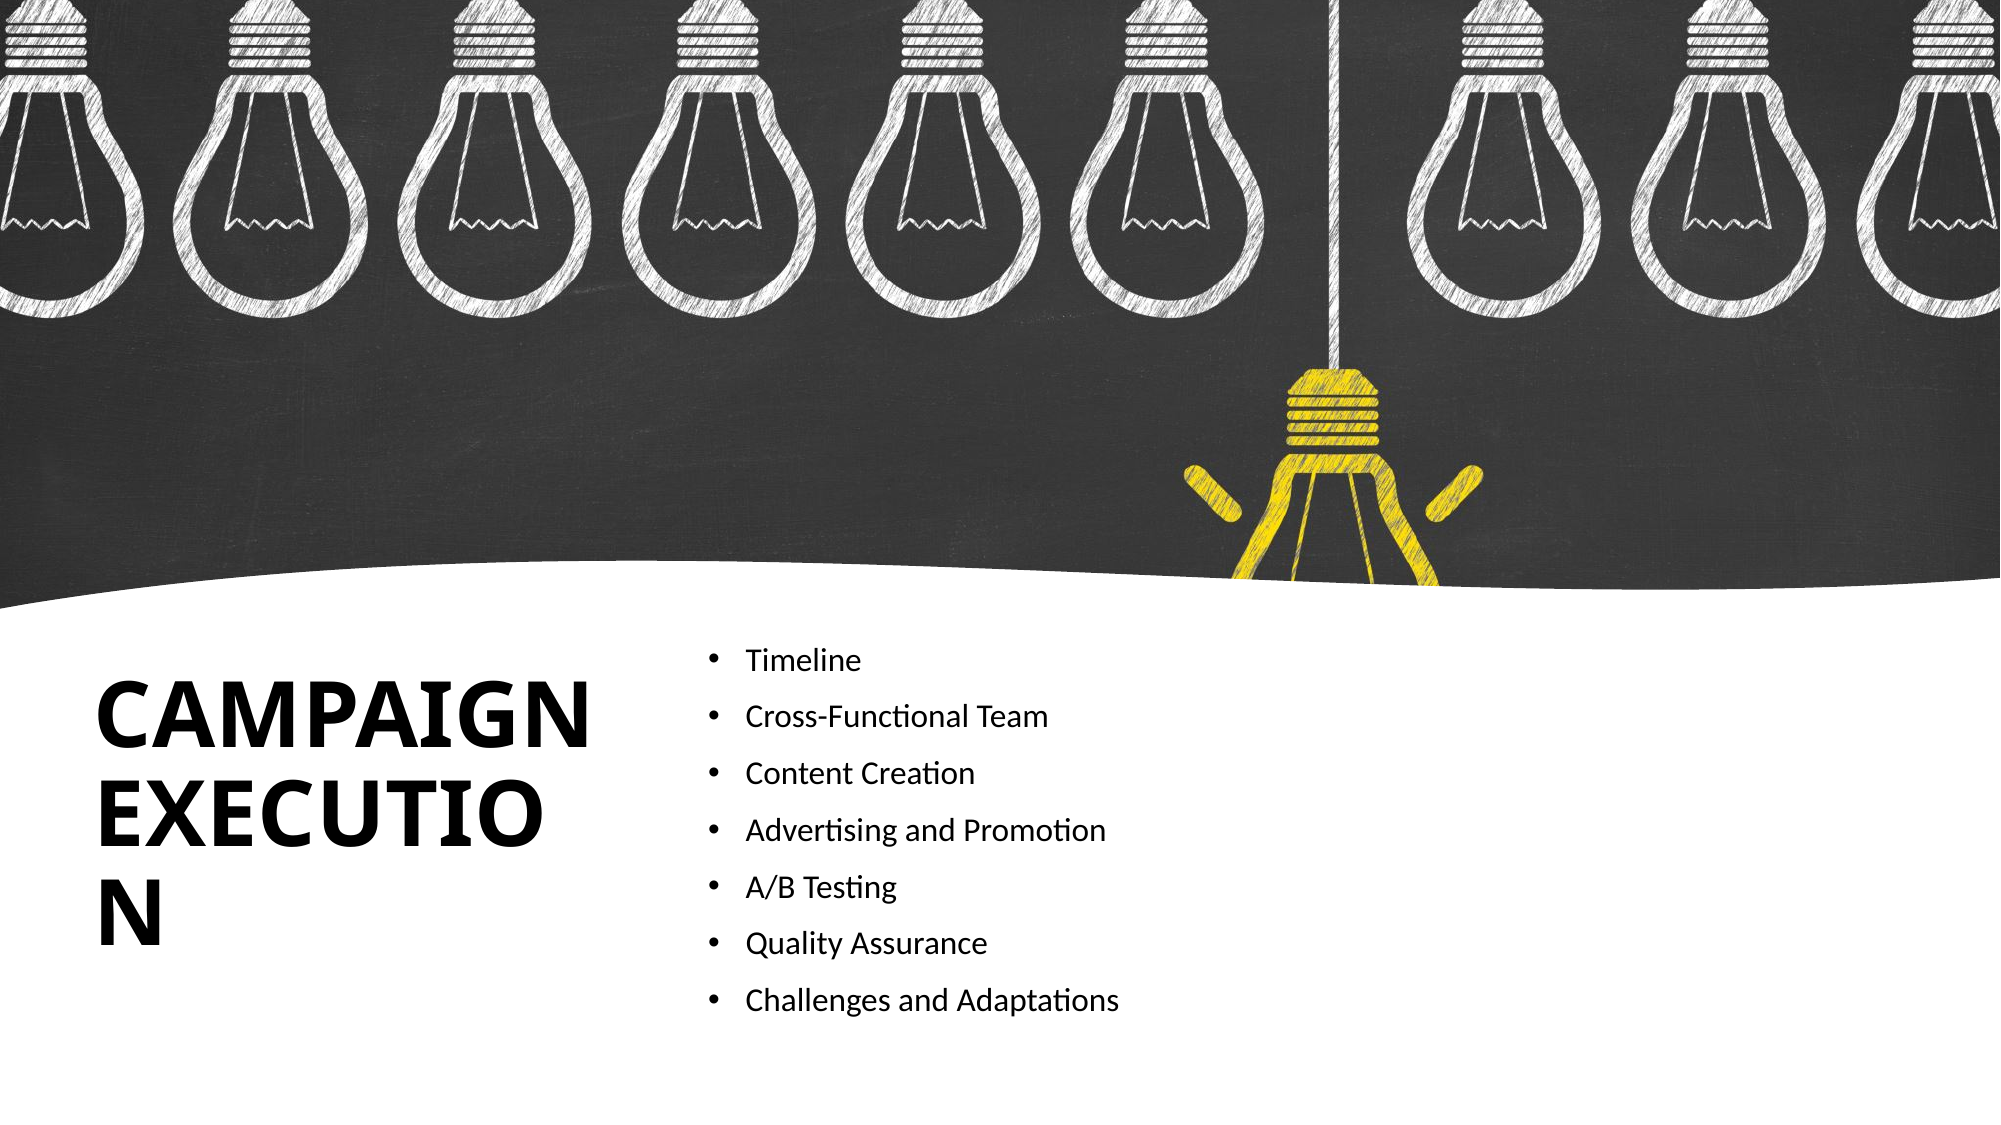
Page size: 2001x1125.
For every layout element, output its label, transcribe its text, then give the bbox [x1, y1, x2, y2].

picture [0, 0, 2000, 609]
list Timeline Cross-Functional Team Content Creation Advertising and Promotion A/B Testing Quality Assurance Challenges and Adaptations [693, 635, 1922, 1038]
title CAMPAIGN EXECUTION [78, 615, 619, 1018]
